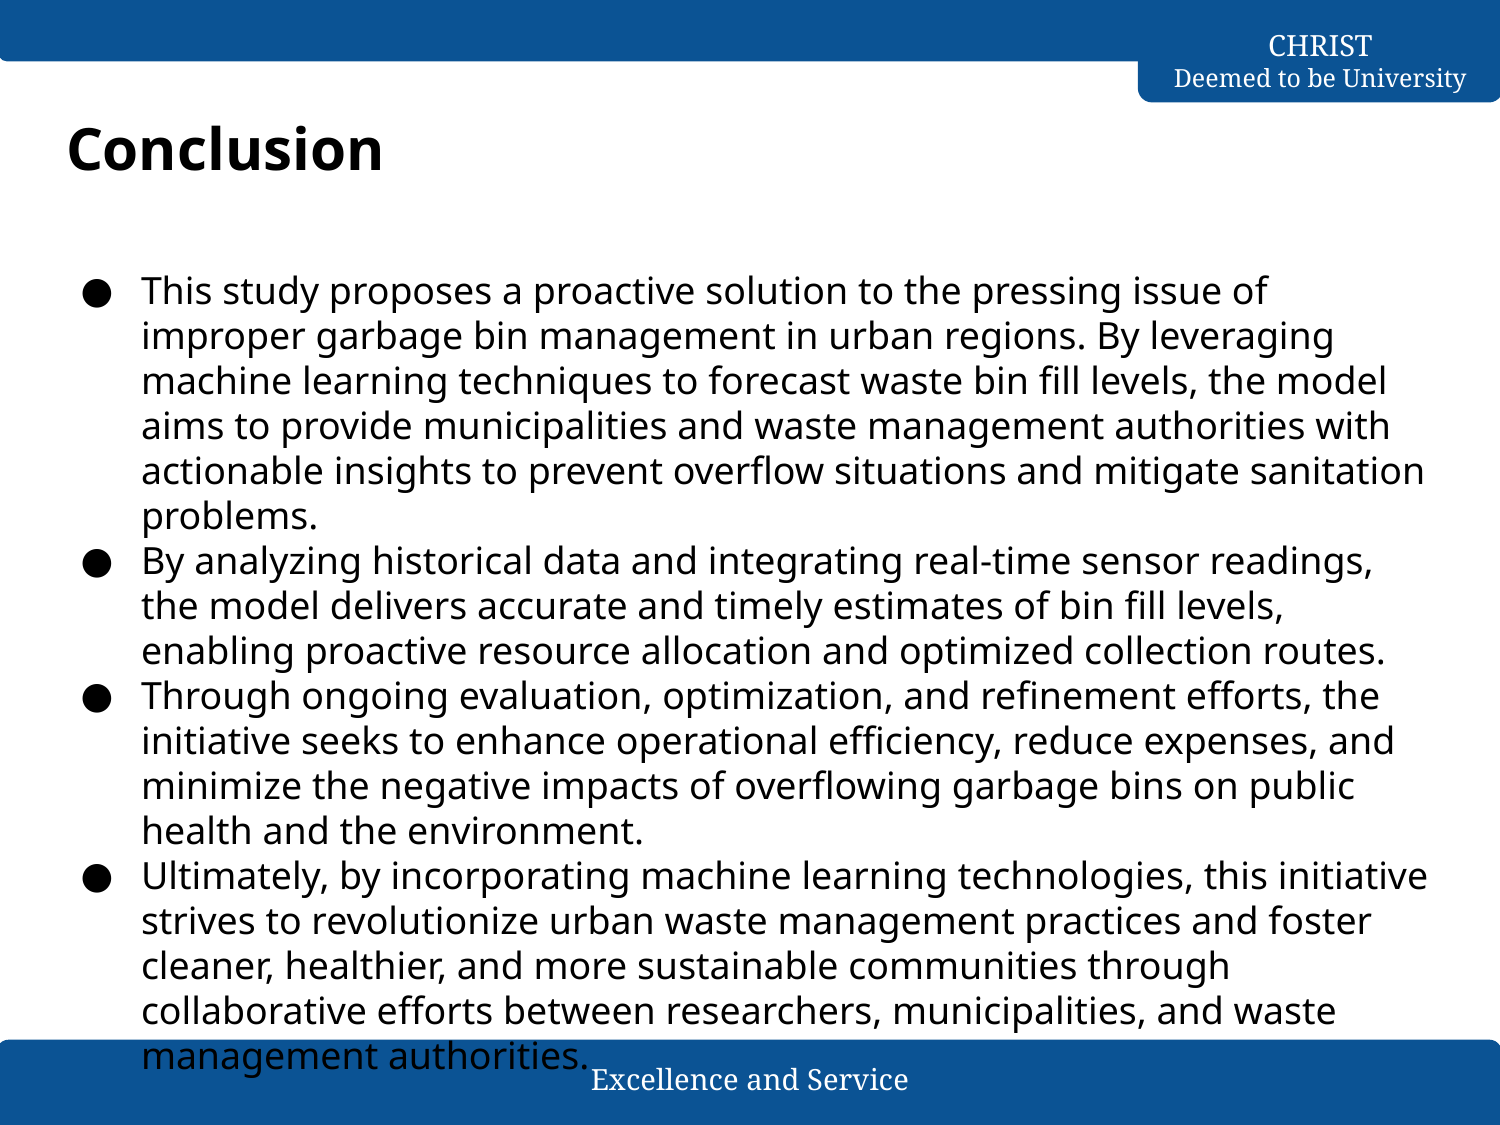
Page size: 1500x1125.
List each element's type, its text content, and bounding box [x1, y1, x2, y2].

title Conclusion [51, 97, 1449, 223]
list This study proposes a proactive solution to the pressing issue of improper garbage bin management in urban regions. By leveraging machine learning techniques to forecast waste bin fill levels, the model aims to provide municipalities and waste management authorities with actionable insights to prevent overflow situations and mitigate sanitation problems. By analyzing historical data and integrating real-time sensor readings, the model delivers accurate and timely estimates of bin fill levels, enabling proactive resource allocation and optimized collection routes. Through ongoing evaluation, optimization, and refinement efforts, the initiative seeks to enhance operational efficiency, reduce expenses, and minimize the negative impacts of overflowing garbage bins on public health and the environment. Ultimately, by incorporating machine learning technologies, this initiative strives to revolutionize urban waste management practices and foster cleaner, healthier, and more sustainable communities through collaborative efforts between researchers, municipalities, and waste management authorities. [51, 252, 1449, 1000]
